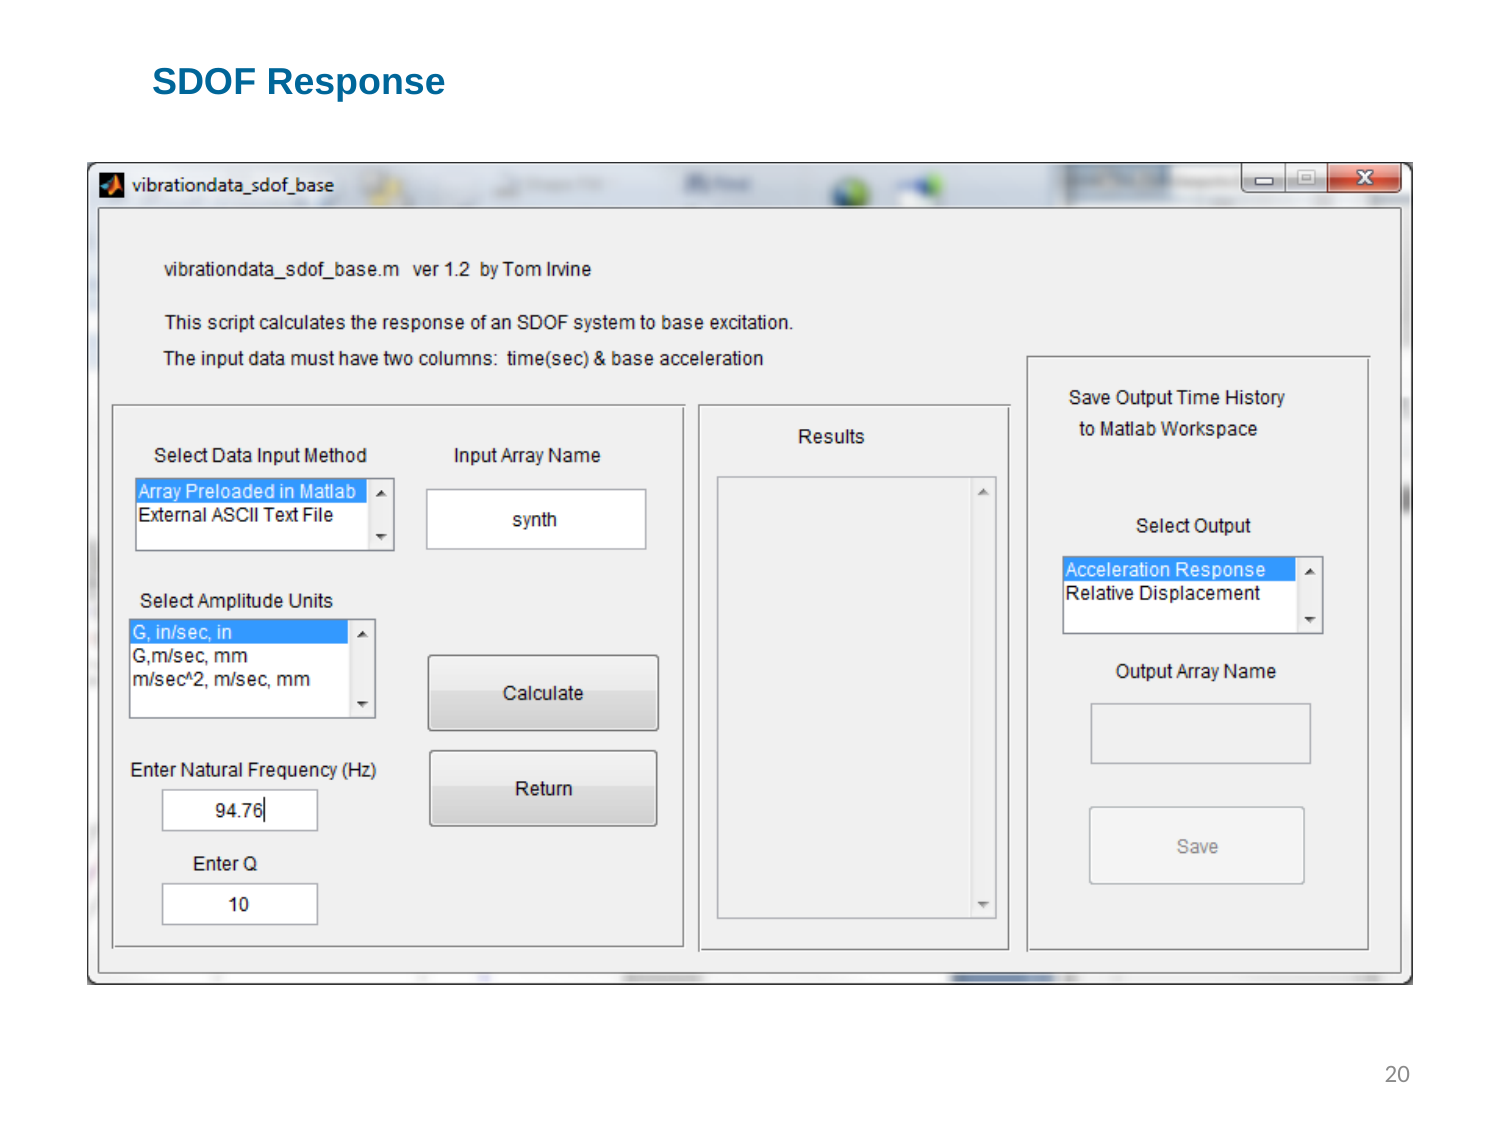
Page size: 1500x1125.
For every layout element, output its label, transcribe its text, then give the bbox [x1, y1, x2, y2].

text_box SDOF Response [137, 49, 525, 110]
slide_number 20 [1074, 1042, 1425, 1103]
picture [87, 162, 1413, 985]
